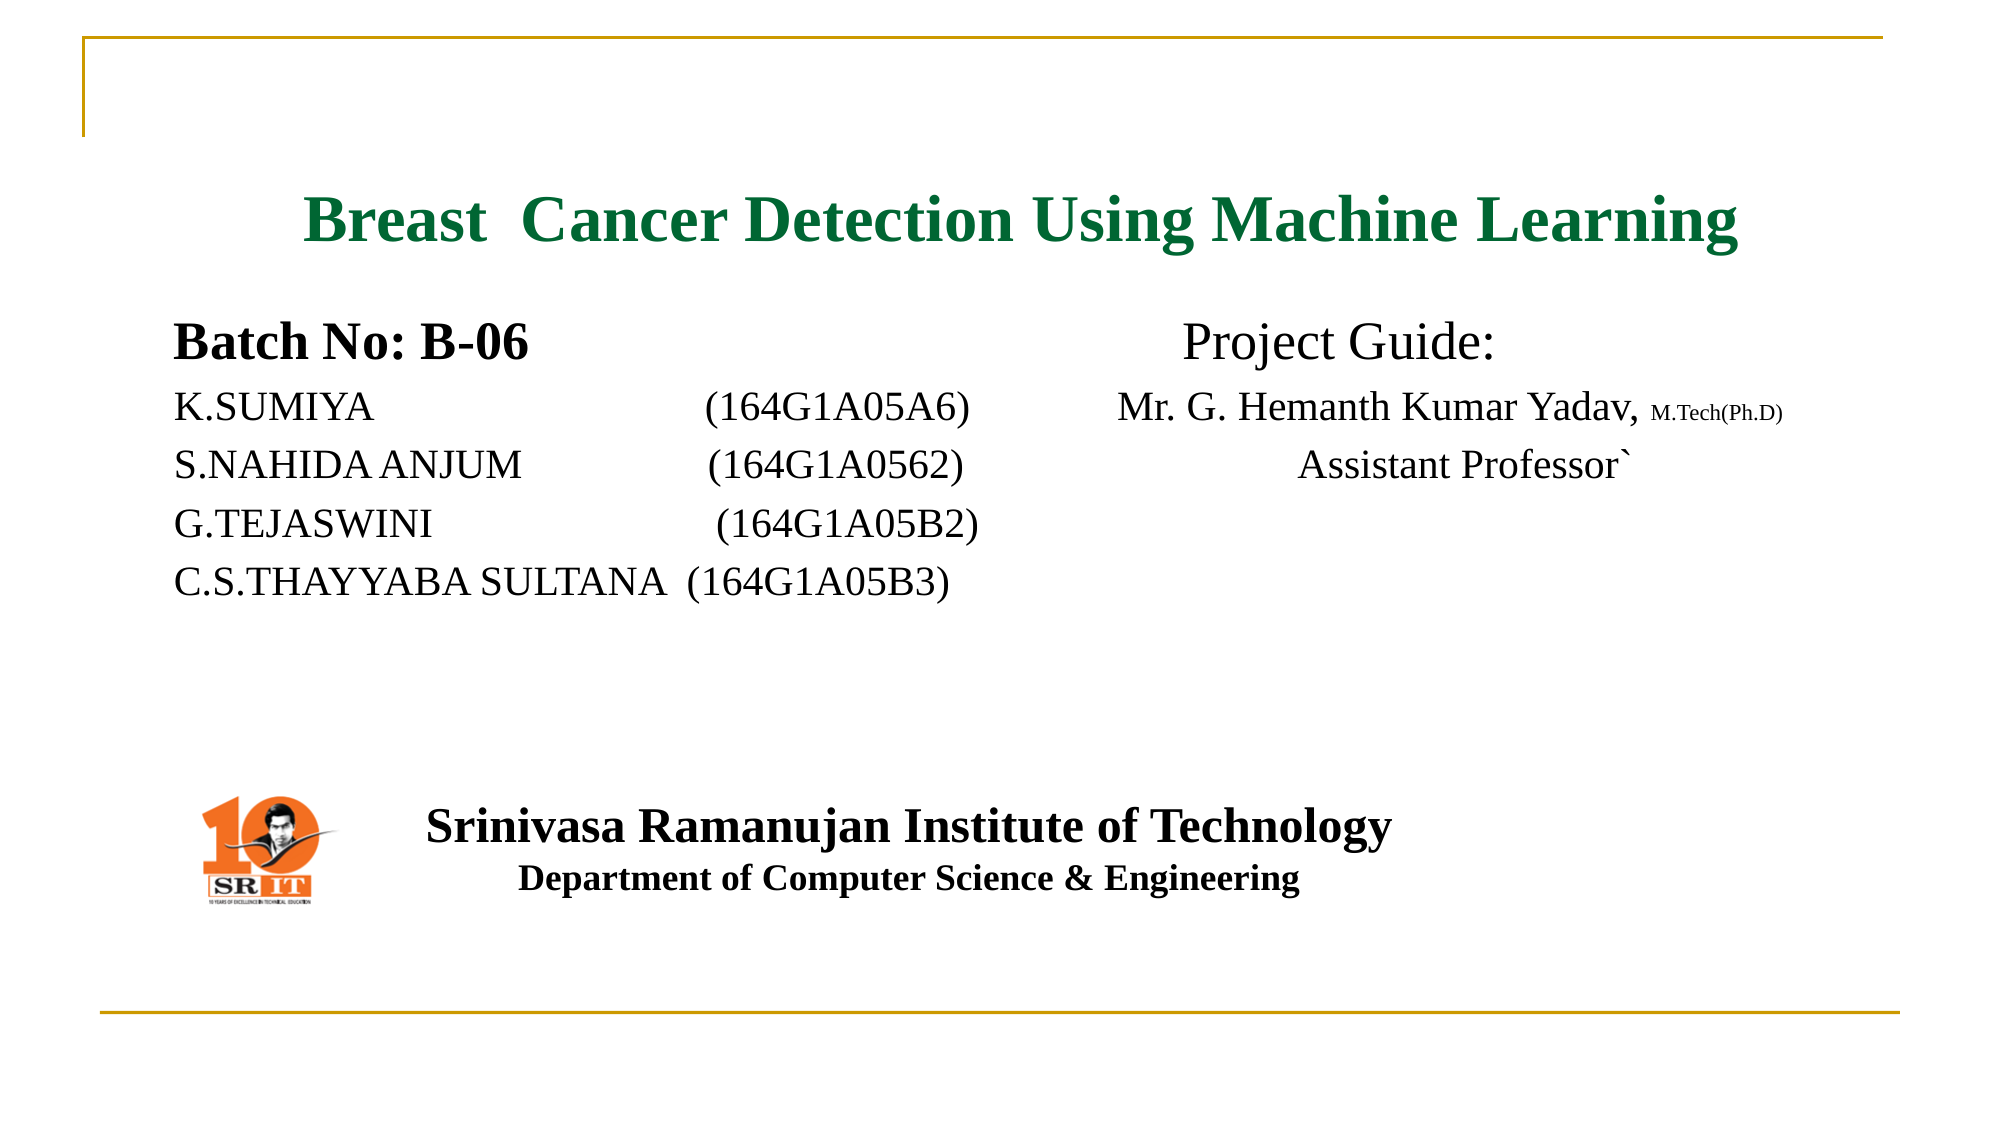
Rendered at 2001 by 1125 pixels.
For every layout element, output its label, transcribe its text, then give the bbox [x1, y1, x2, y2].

text_box Srinivasa Ramanujan Institute of Technology Department of Computer Science & Engineering [343, 785, 1478, 906]
list Batch No: B-06 Project Guide: K.SUMIYA (164G1A05A6) Mr. G. Hemanth Kumar Yadav, M.Tech(Ph.D) S.NAHIDA ANJUM (164G1A0562) Assistant Professor` G.TEJASWINI (164G1A05B2) C.S.THAYYABA SULTANA (164G1A05B3) [158, 297, 1953, 786]
picture [184, 785, 342, 919]
title Breast Cancer Detection Using Machine Learning [158, 127, 1786, 263]
